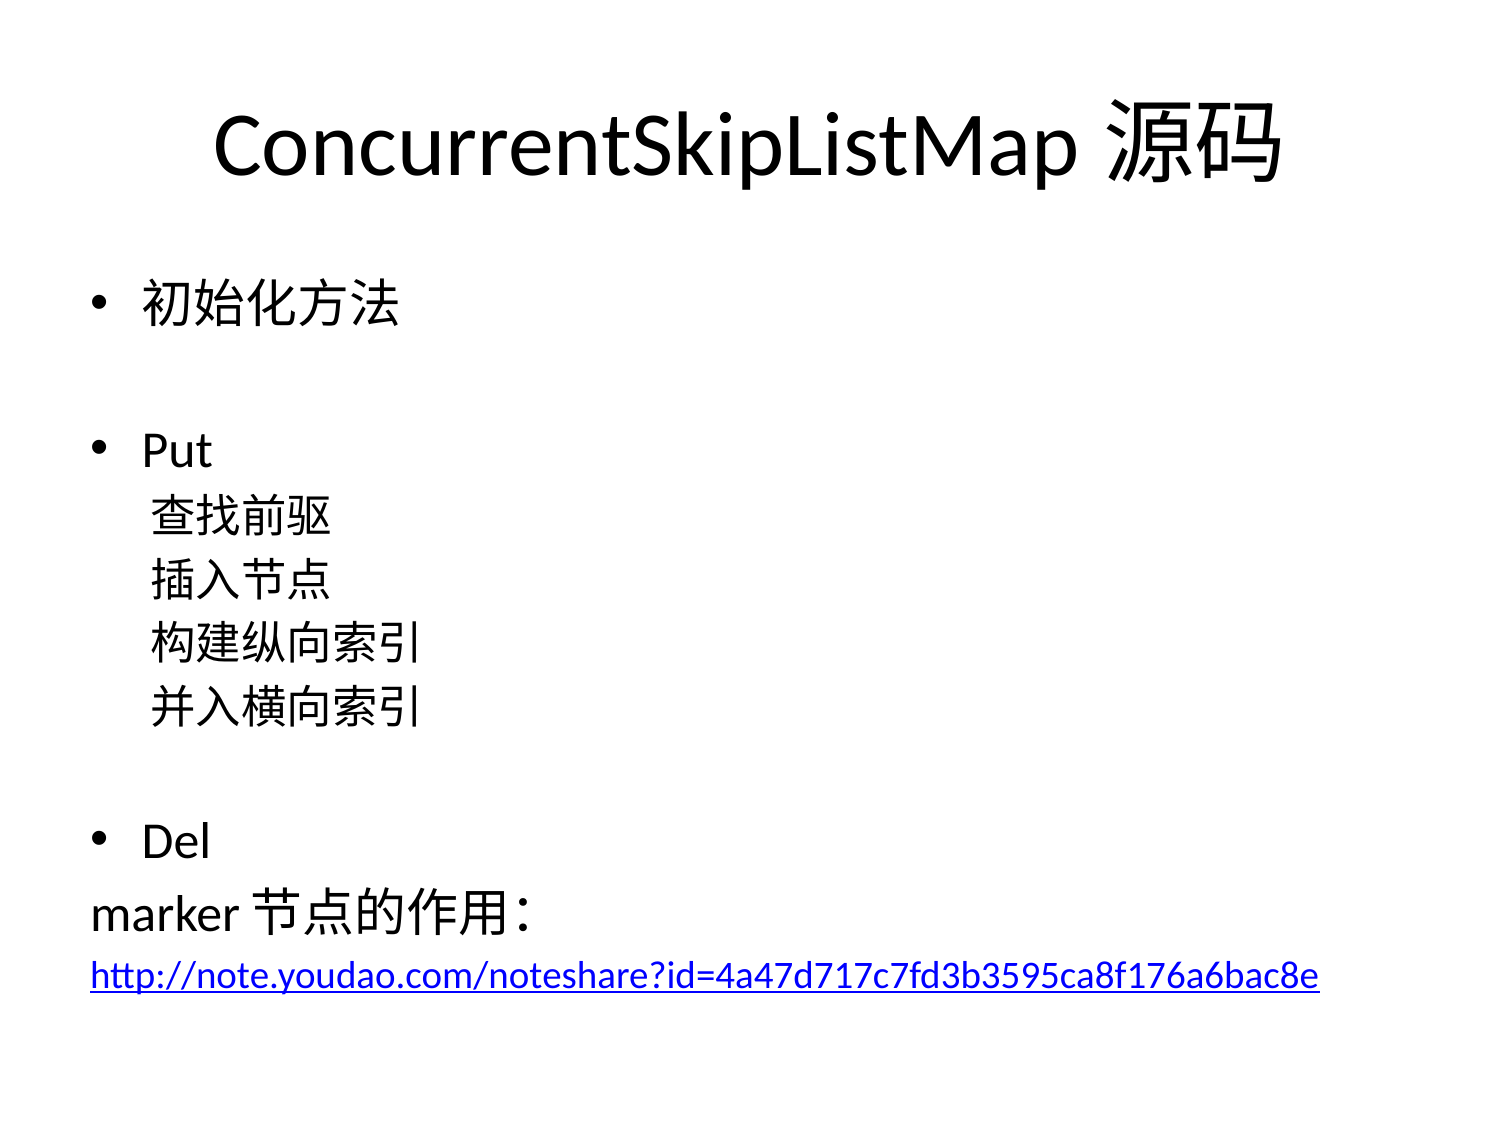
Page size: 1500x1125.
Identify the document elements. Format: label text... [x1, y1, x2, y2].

list 初始化方法 Put 查找前驱 插入节点 构建纵向索引 并入横向索引 Del marker节点的作用： http://note.youdao.com/noteshare?id=4a47d717c7fd3b3595ca8f176a6bac8e [75, 262, 1425, 1005]
title ConcurrentSkipListMap源码 [75, 45, 1425, 233]
